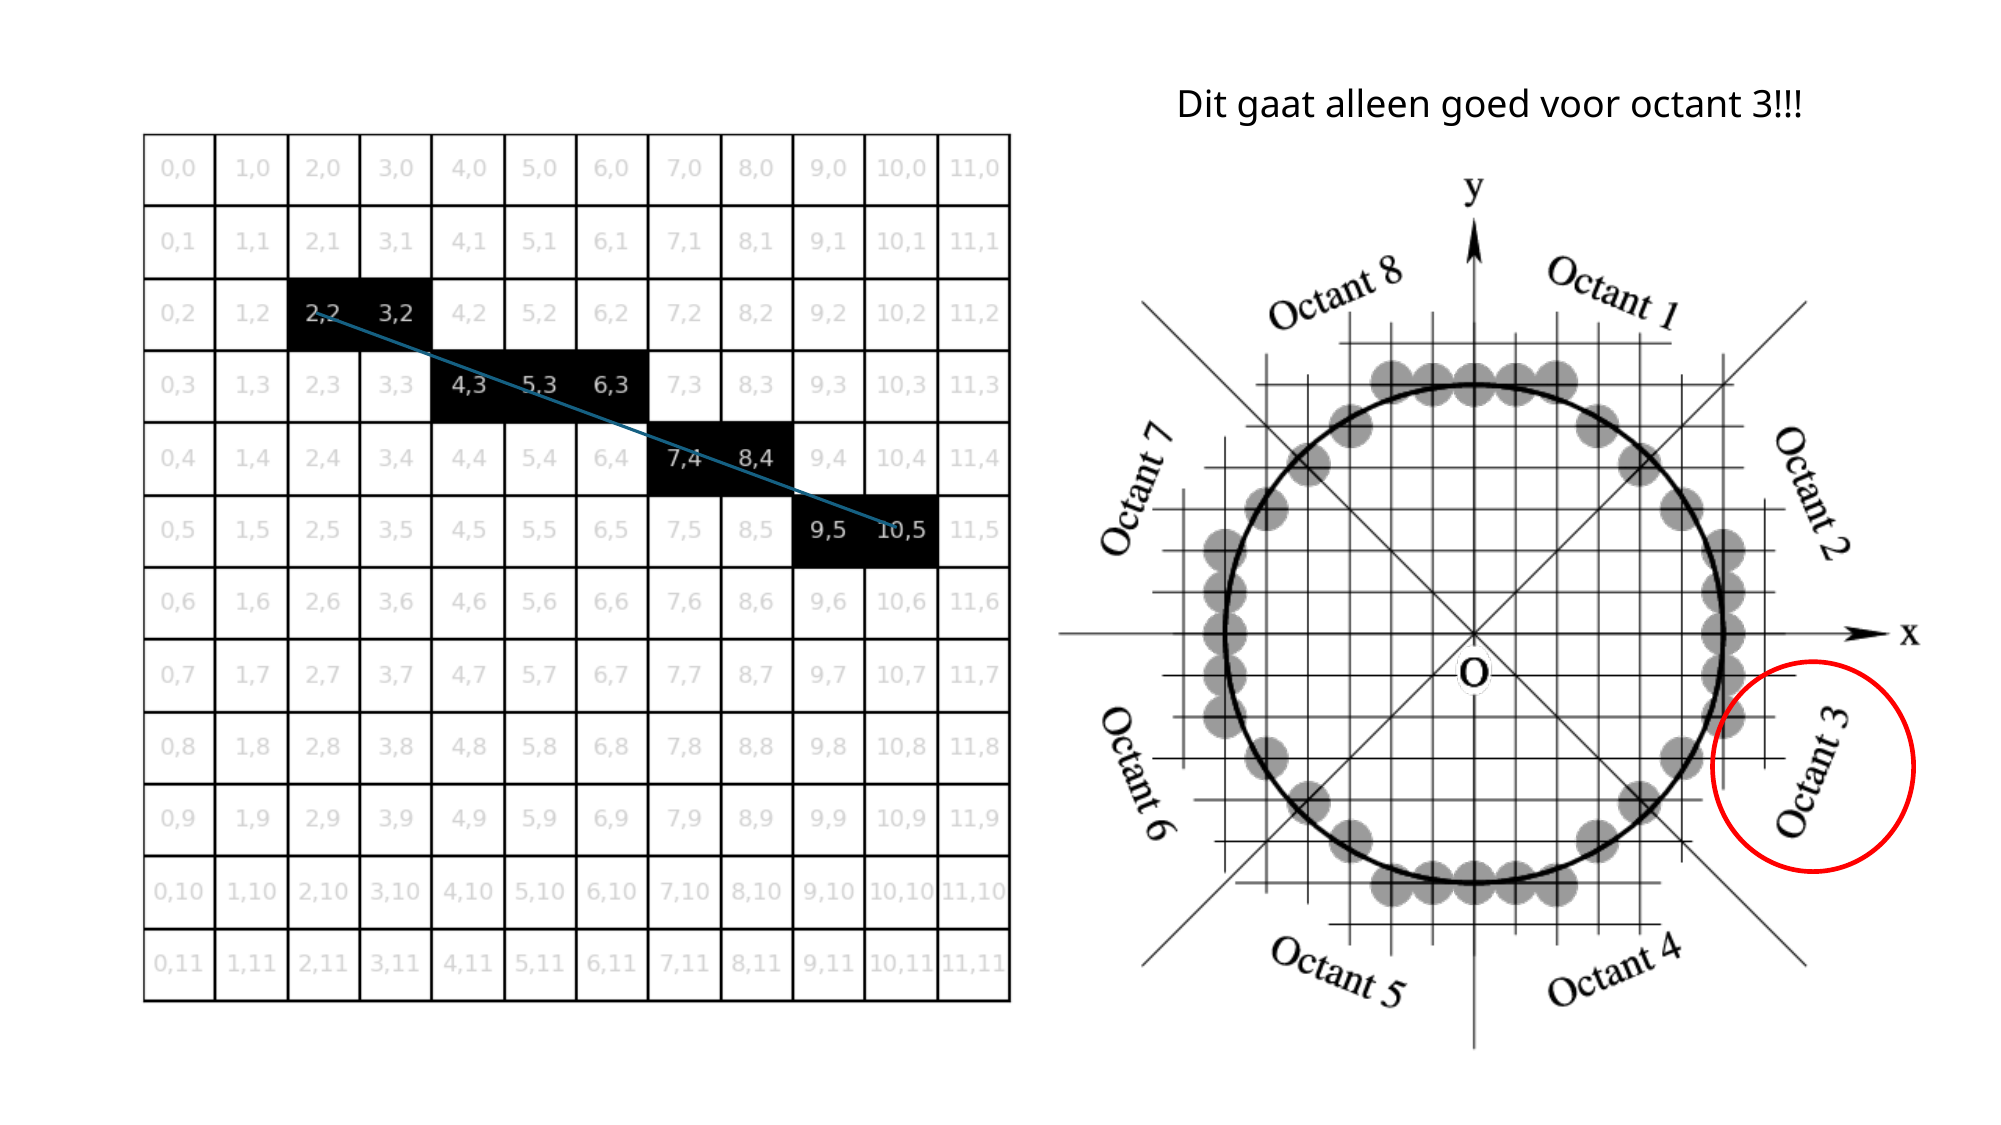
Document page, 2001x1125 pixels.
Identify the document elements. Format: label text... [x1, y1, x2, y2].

text_box Dit gaat alleen goed voor octant 3!!! [1161, 72, 1819, 133]
picture [0, 0, 1927, 1125]
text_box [315, 312, 898, 528]
